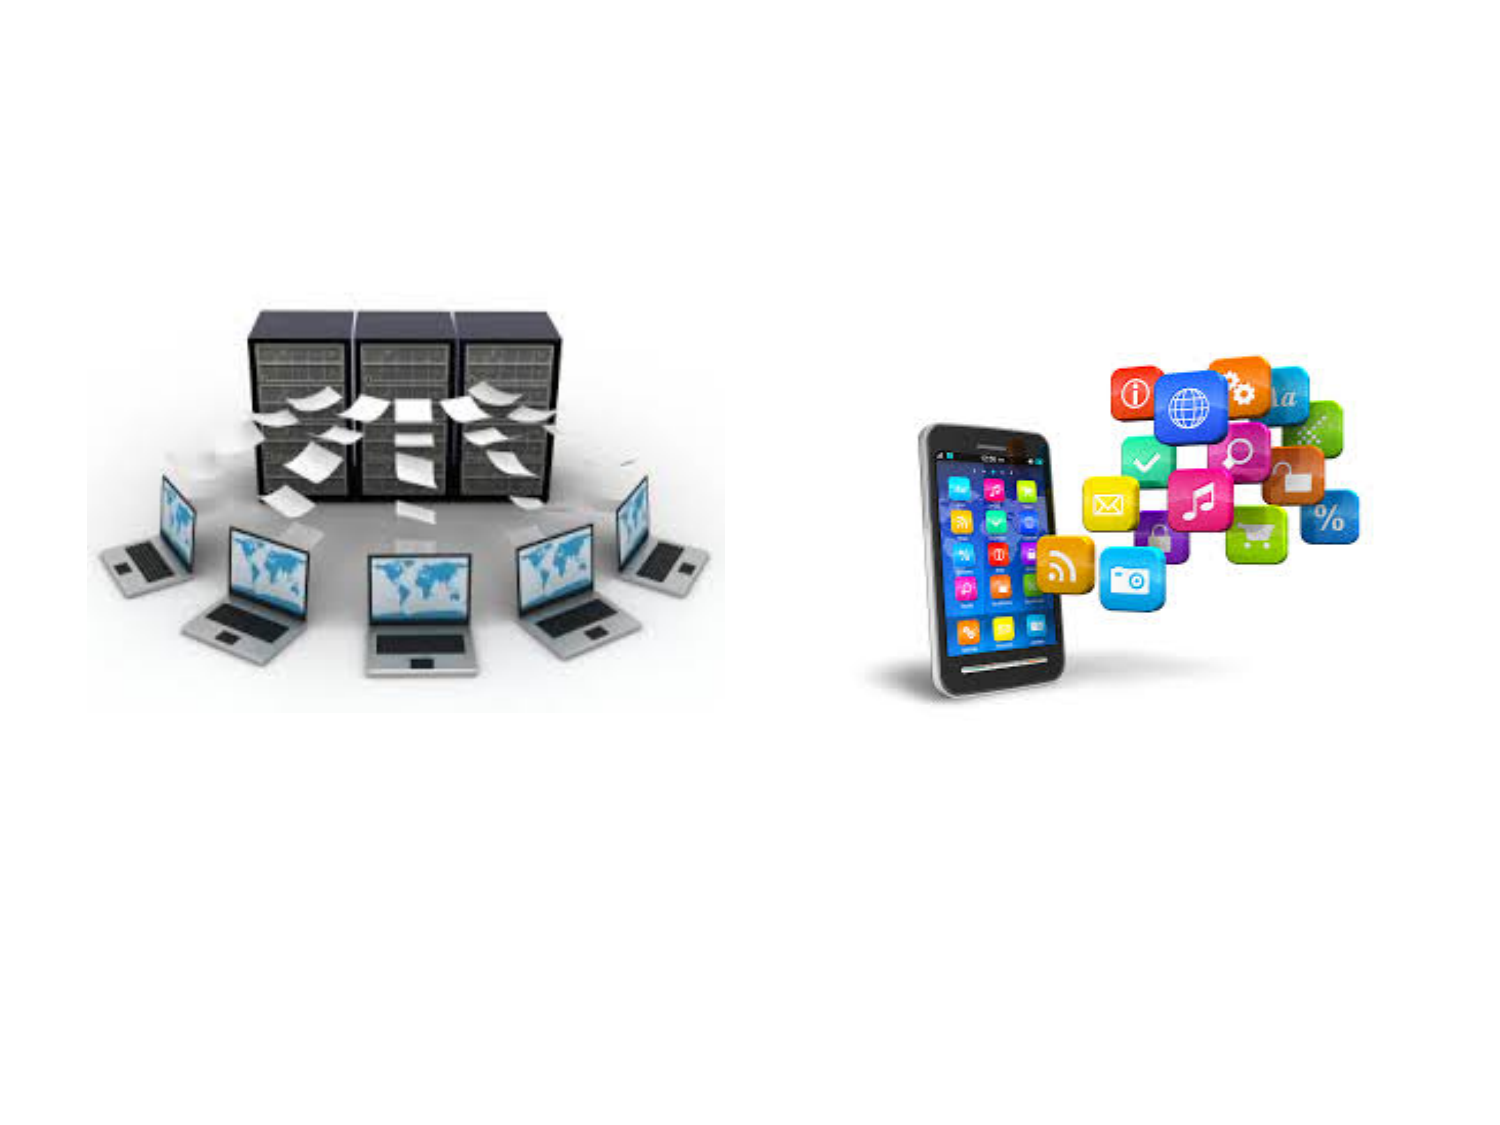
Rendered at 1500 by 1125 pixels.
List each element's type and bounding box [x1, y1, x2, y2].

list [87, 274, 726, 713]
picture [849, 337, 1382, 726]
